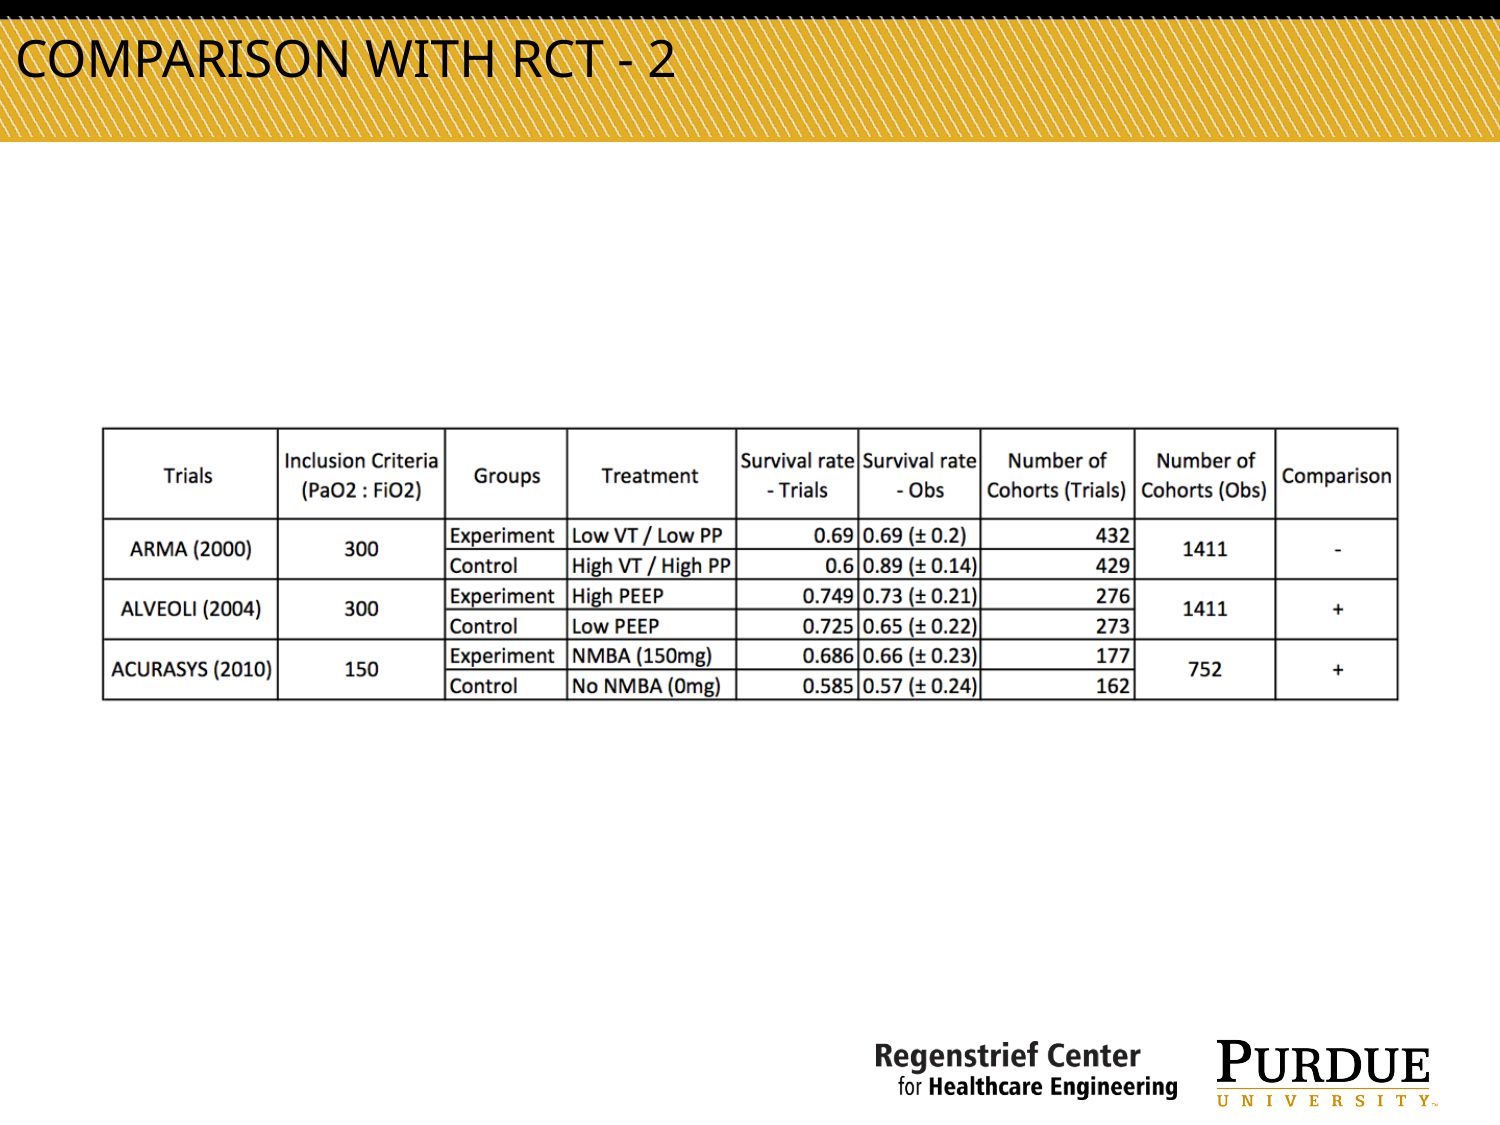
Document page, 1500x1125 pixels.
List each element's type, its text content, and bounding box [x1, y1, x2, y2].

list Comparison with RCT - 2 [0, 25, 1344, 138]
picture [876, 1041, 1177, 1100]
picture [83, 408, 1417, 714]
